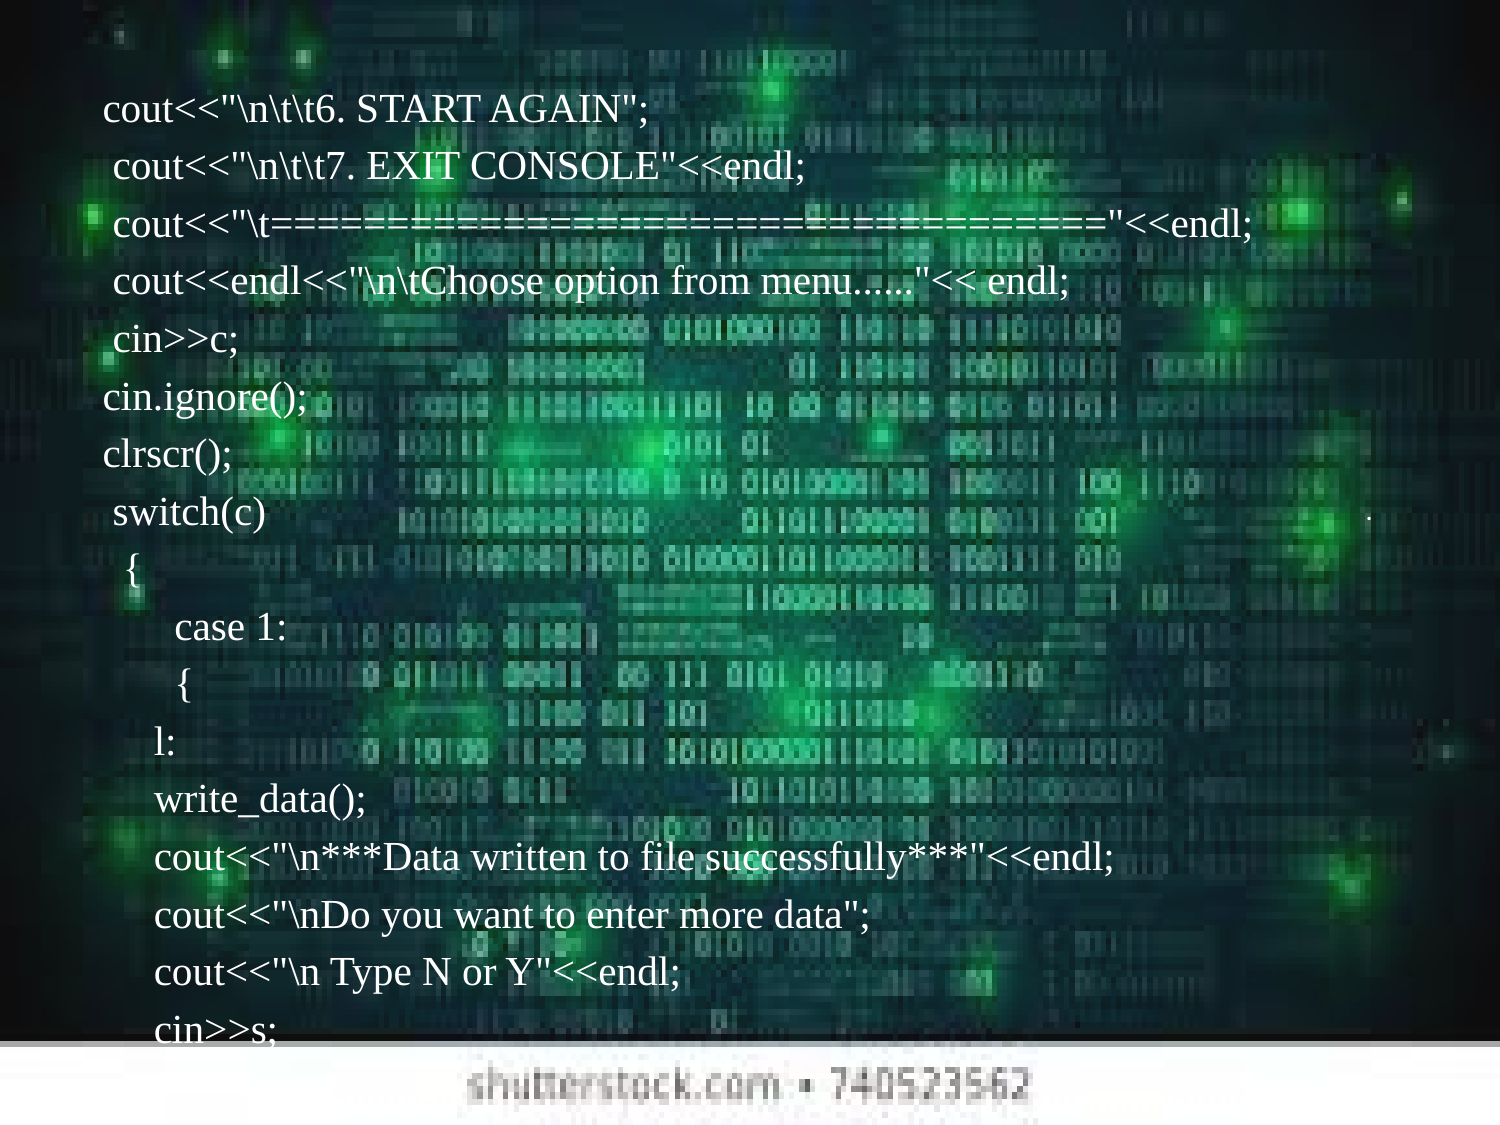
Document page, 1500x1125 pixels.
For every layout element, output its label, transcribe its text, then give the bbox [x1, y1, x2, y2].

subtitle cout<<"\n\t\t6. START AGAIN"; cout<<"\n\t\t7. EXIT CONSOLE"<<endl; cout<<"\t===================================="<<endl; cout<<endl<<"\n\tChoose option from menu......"<< endl; cin>>c; cin.ignore(); clrscr(); switch(c) { case 1: { l: write_data(); cout<<"\n***Data written to file successfully***"<<endl; cout<<"\nDo you want to enter more data"; cout<<"\n Type N or Y"<<endl; cin>>s; [0, 0, 1500, 1125]
